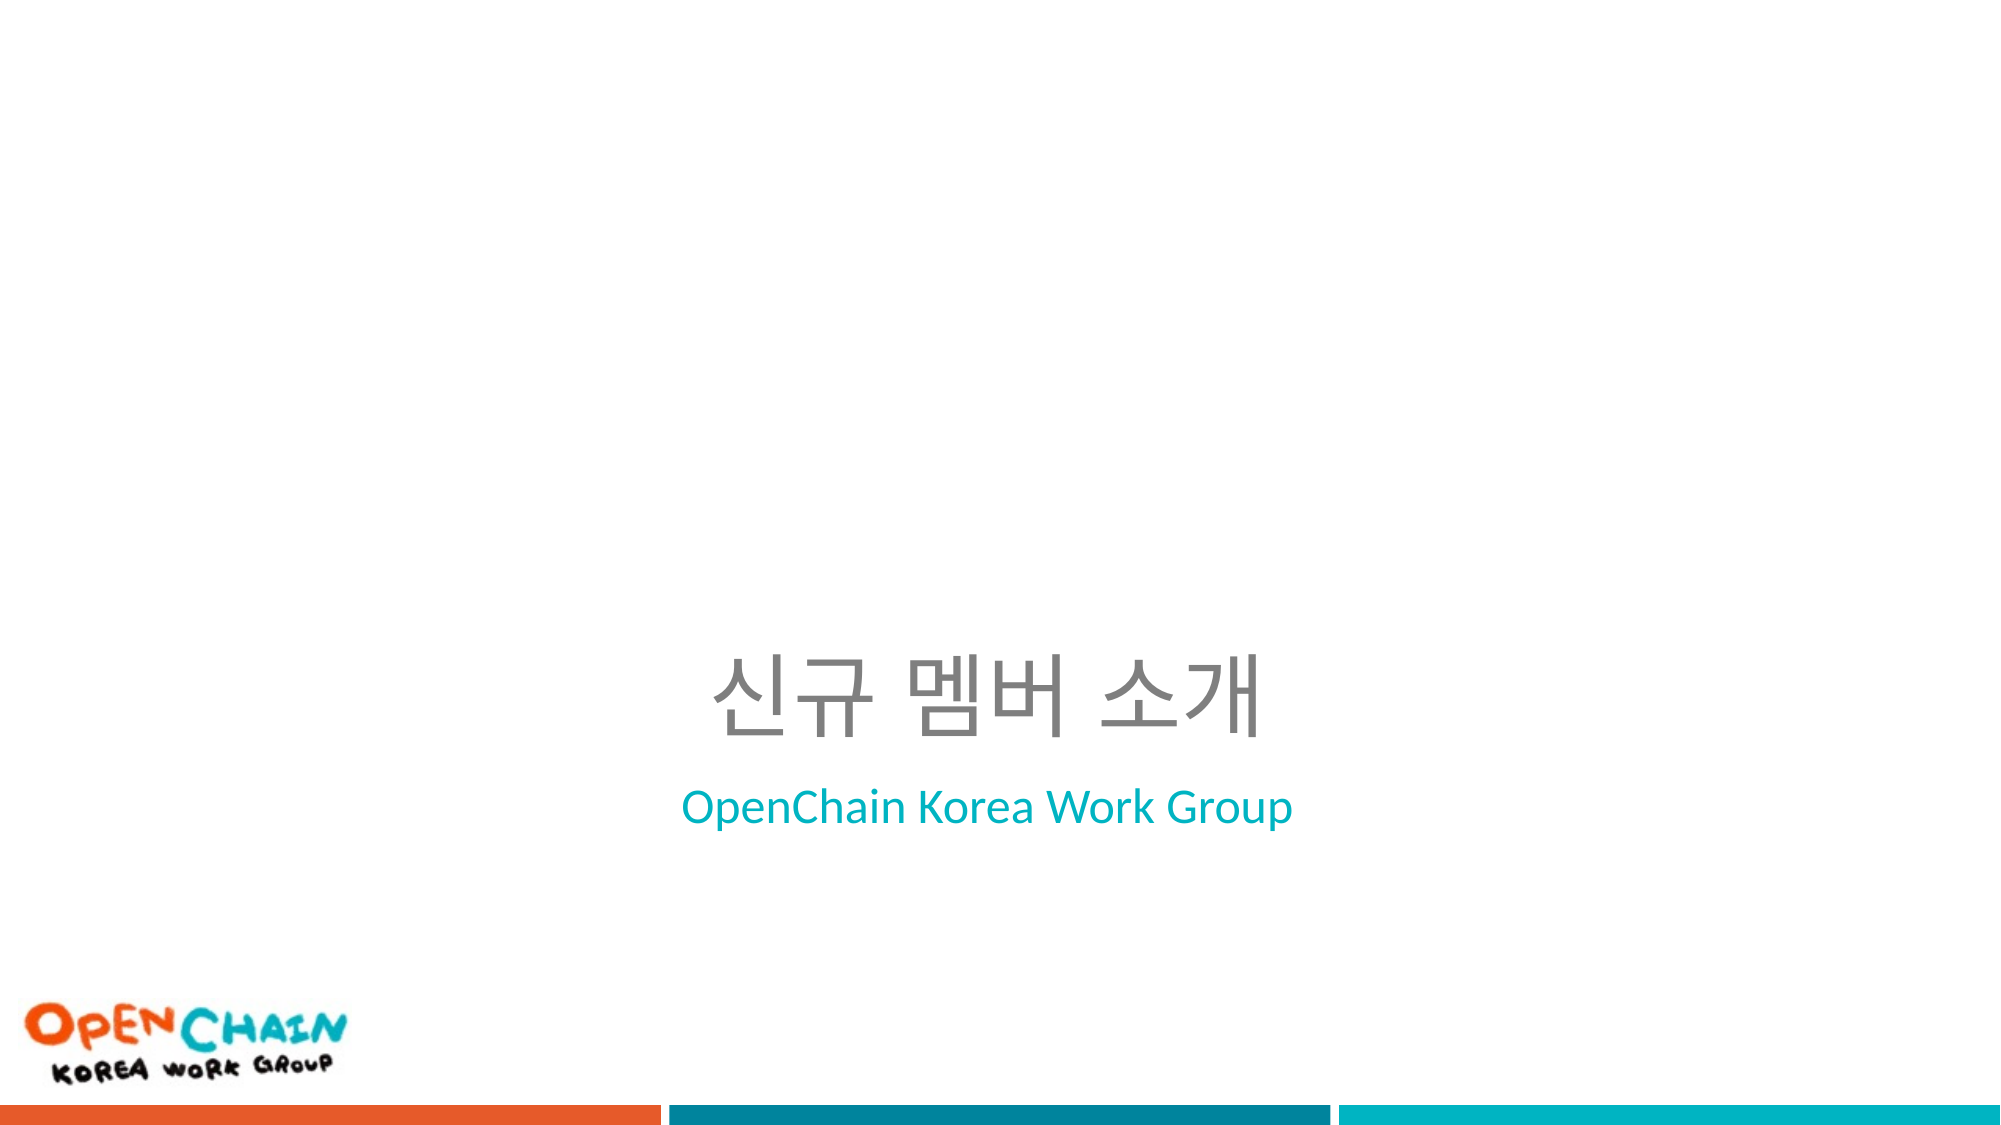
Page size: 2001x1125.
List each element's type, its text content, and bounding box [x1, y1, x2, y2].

title 신규 멤버 소개 [237, 560, 1738, 765]
picture [18, 998, 352, 1089]
subtitle OpenChain Korea Work Group [237, 765, 1738, 836]
